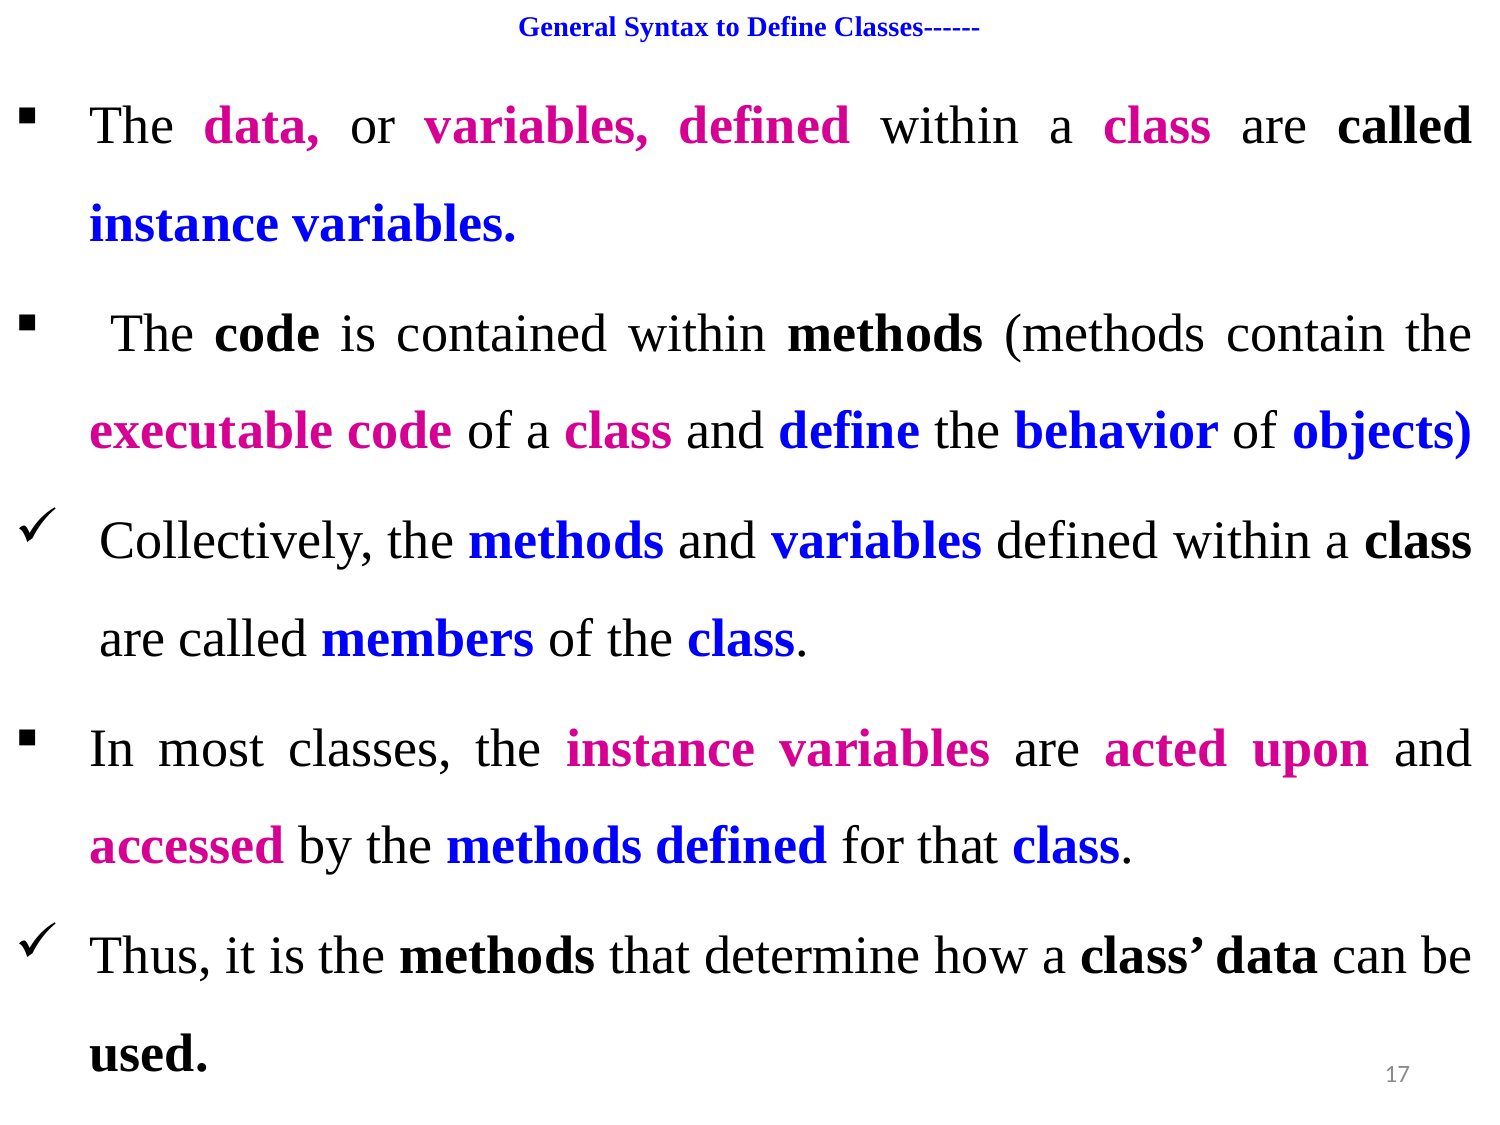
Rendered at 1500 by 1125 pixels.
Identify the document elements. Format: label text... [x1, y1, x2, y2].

slide_number 17 [1074, 1042, 1425, 1103]
title General Syntax to Define Classes------ [75, 0, 1425, 50]
text_box The data, or variables, defined within a class are called instance variables. The code is contained within methods (methods contain the executable code of a class and define the behavior of objects) Collectively, the methods and variables defined within a class are called members of the class. In most classes, the instance variables are acted upon and accessed by the methods defined for that class. Thus, it is the methods that determine how a class’ data can be used. [0, 49, 1488, 1090]
